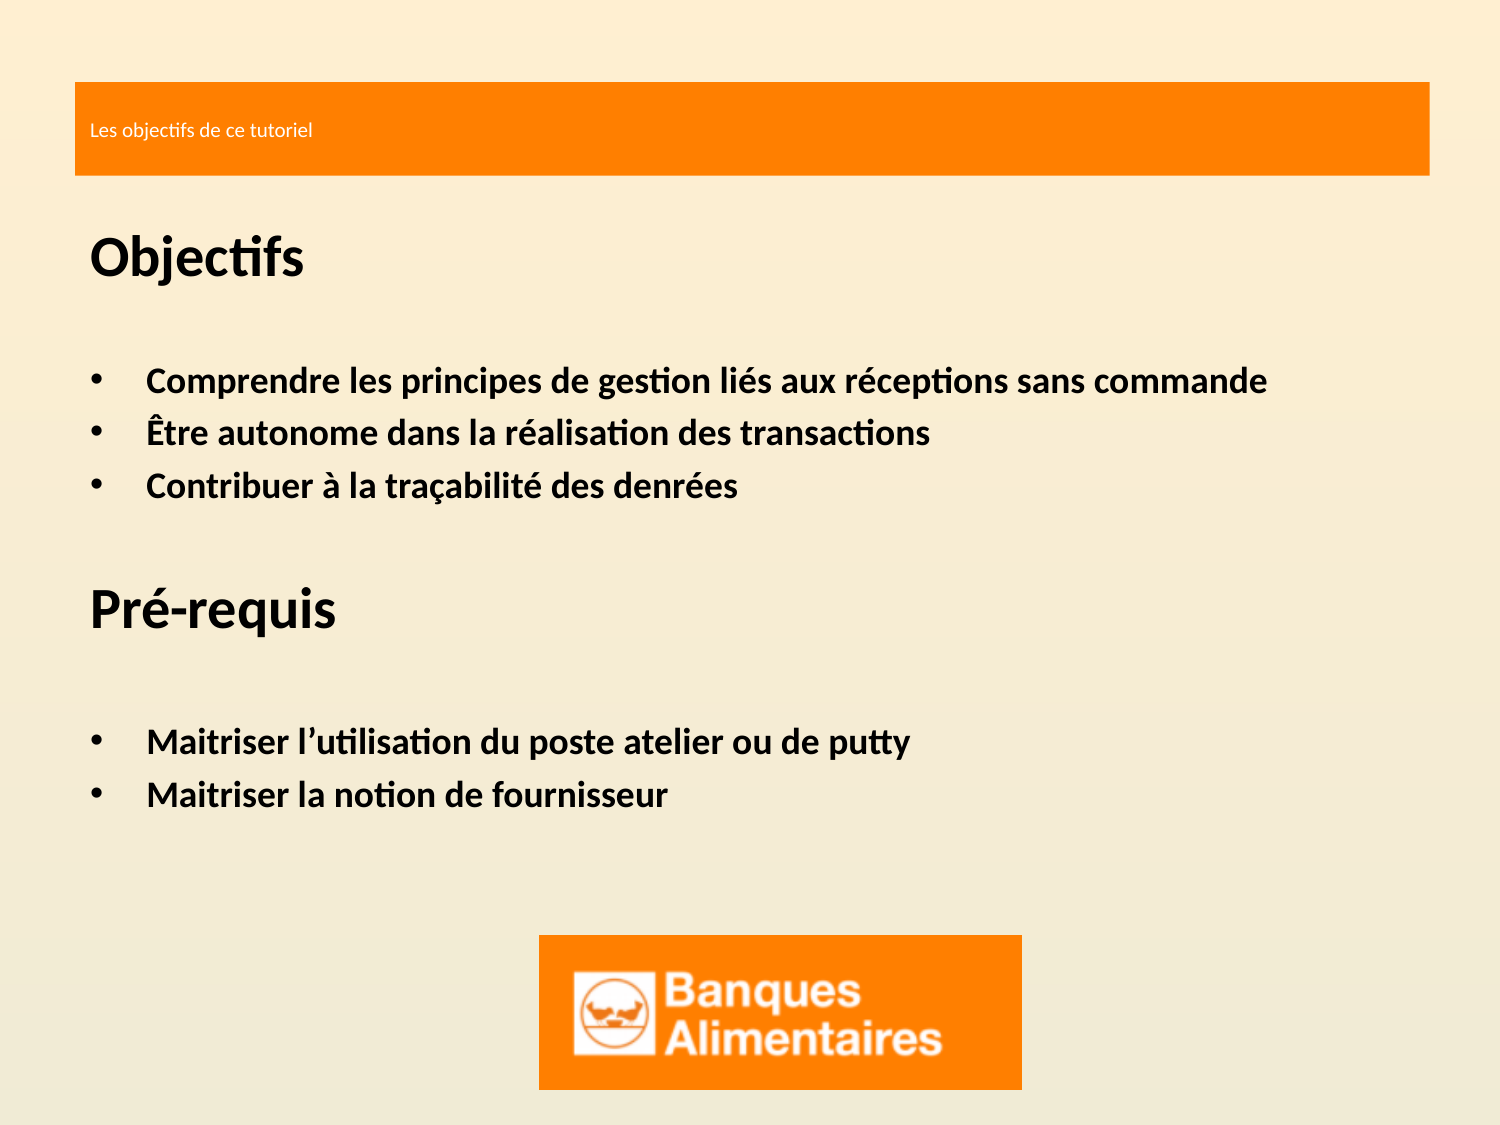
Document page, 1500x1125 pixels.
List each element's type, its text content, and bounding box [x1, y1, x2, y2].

picture [538, 935, 1023, 1090]
list Objectifs Comprendre les principes de gestion liés aux réceptions sans commande Être autonome dans la réalisation des transactions Contribuer à la traçabilité des denrées Pré-requis Maitriser l’utilisation du poste atelier ou de putty Maitriser la notion de fournisseur [75, 210, 1425, 851]
title Les objectifs de ce tutoriel [75, 82, 1430, 176]
